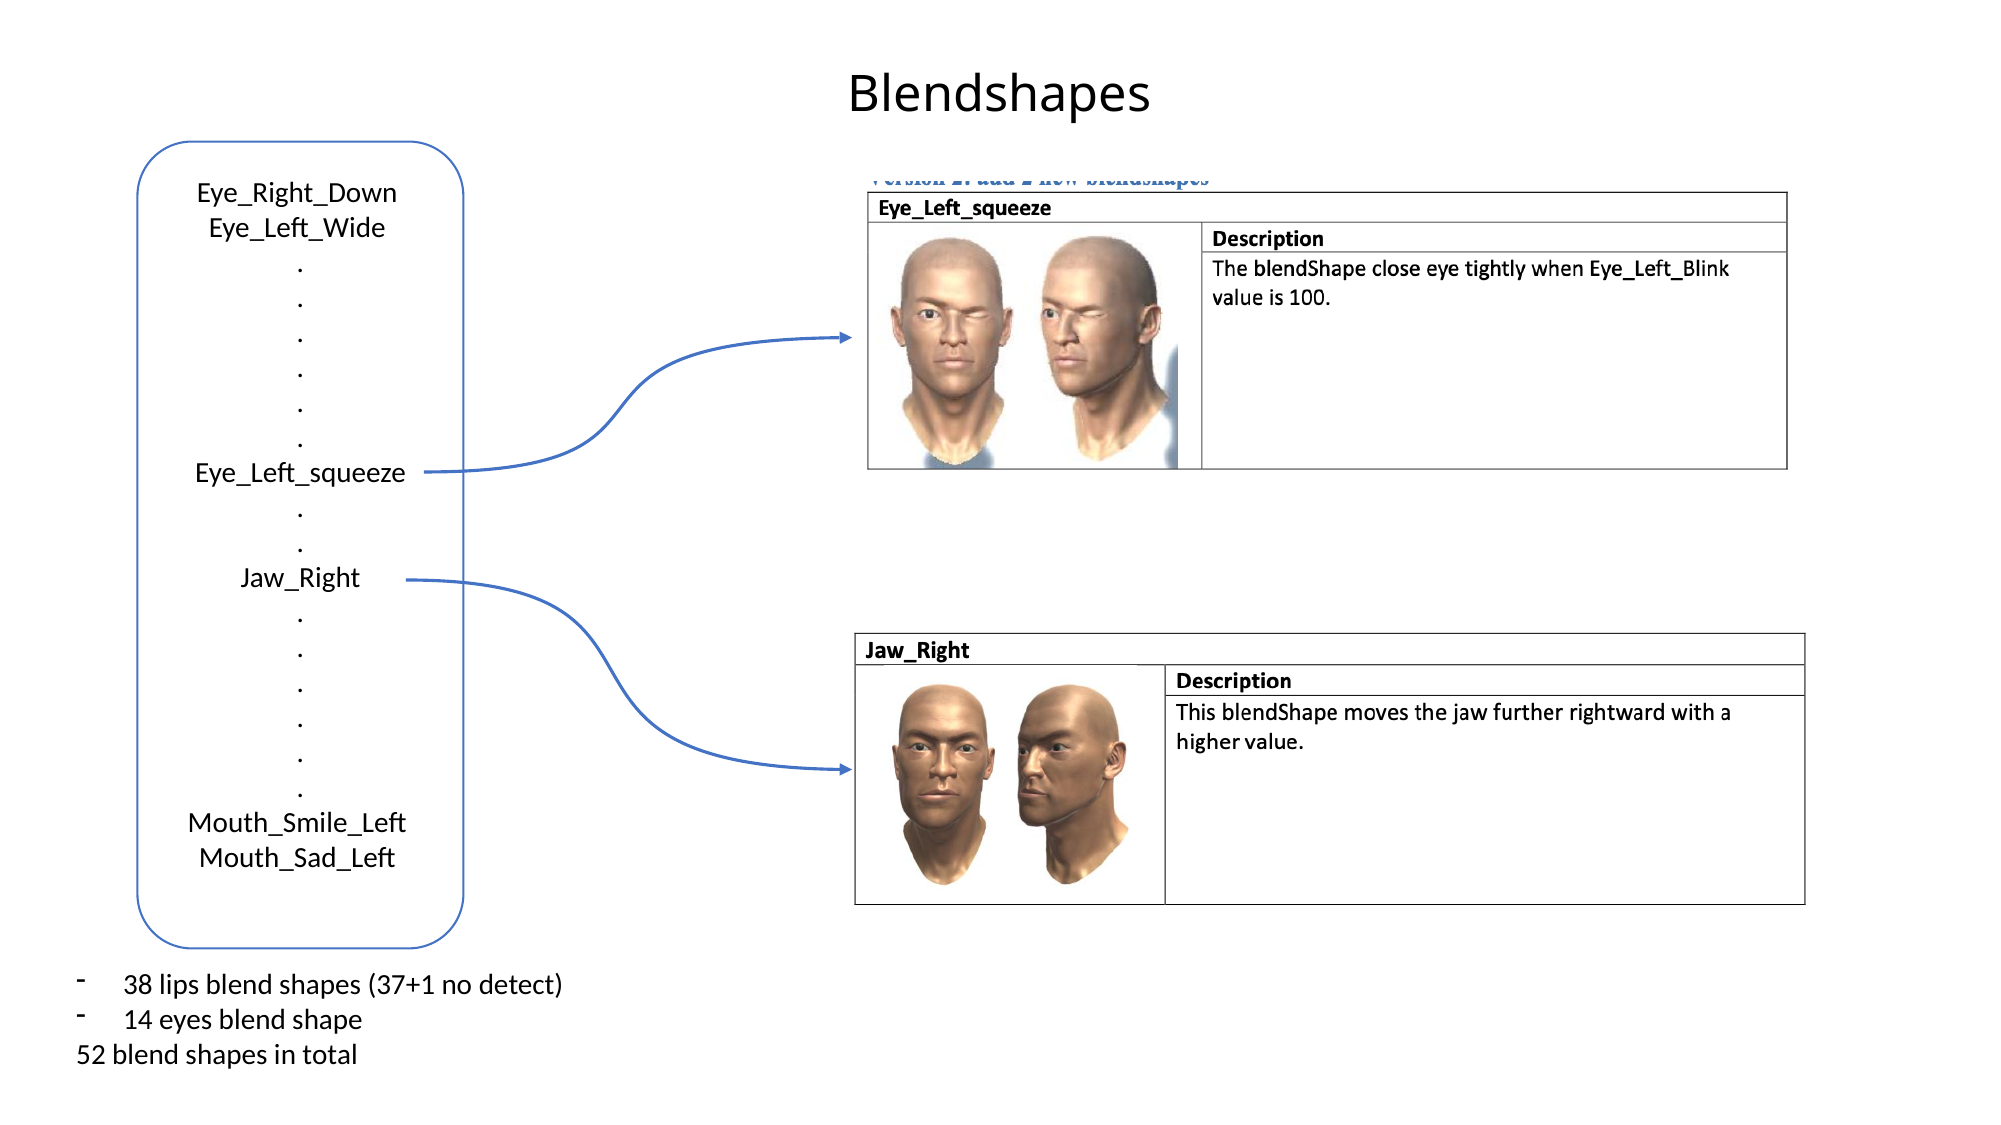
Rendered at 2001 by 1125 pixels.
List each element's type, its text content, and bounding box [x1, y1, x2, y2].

title Blendshapes [137, 59, 1863, 130]
text_box Eye_Right_Down Eye_Left_Wide . . . . . . Eye_Left_squeeze . . Jaw_Right . . . . . . Mouth_Smile_Left Mouth_Sad_Left [158, 166, 443, 916]
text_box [423, 337, 853, 472]
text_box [405, 579, 853, 770]
picture [852, 181, 1810, 494]
text_box [136, 140, 465, 950]
text_box 38 lips blend shapes (37+1 no detect) 14 eyes blend shape 52 blend shapes in total [61, 957, 646, 1078]
picture [852, 631, 1810, 908]
